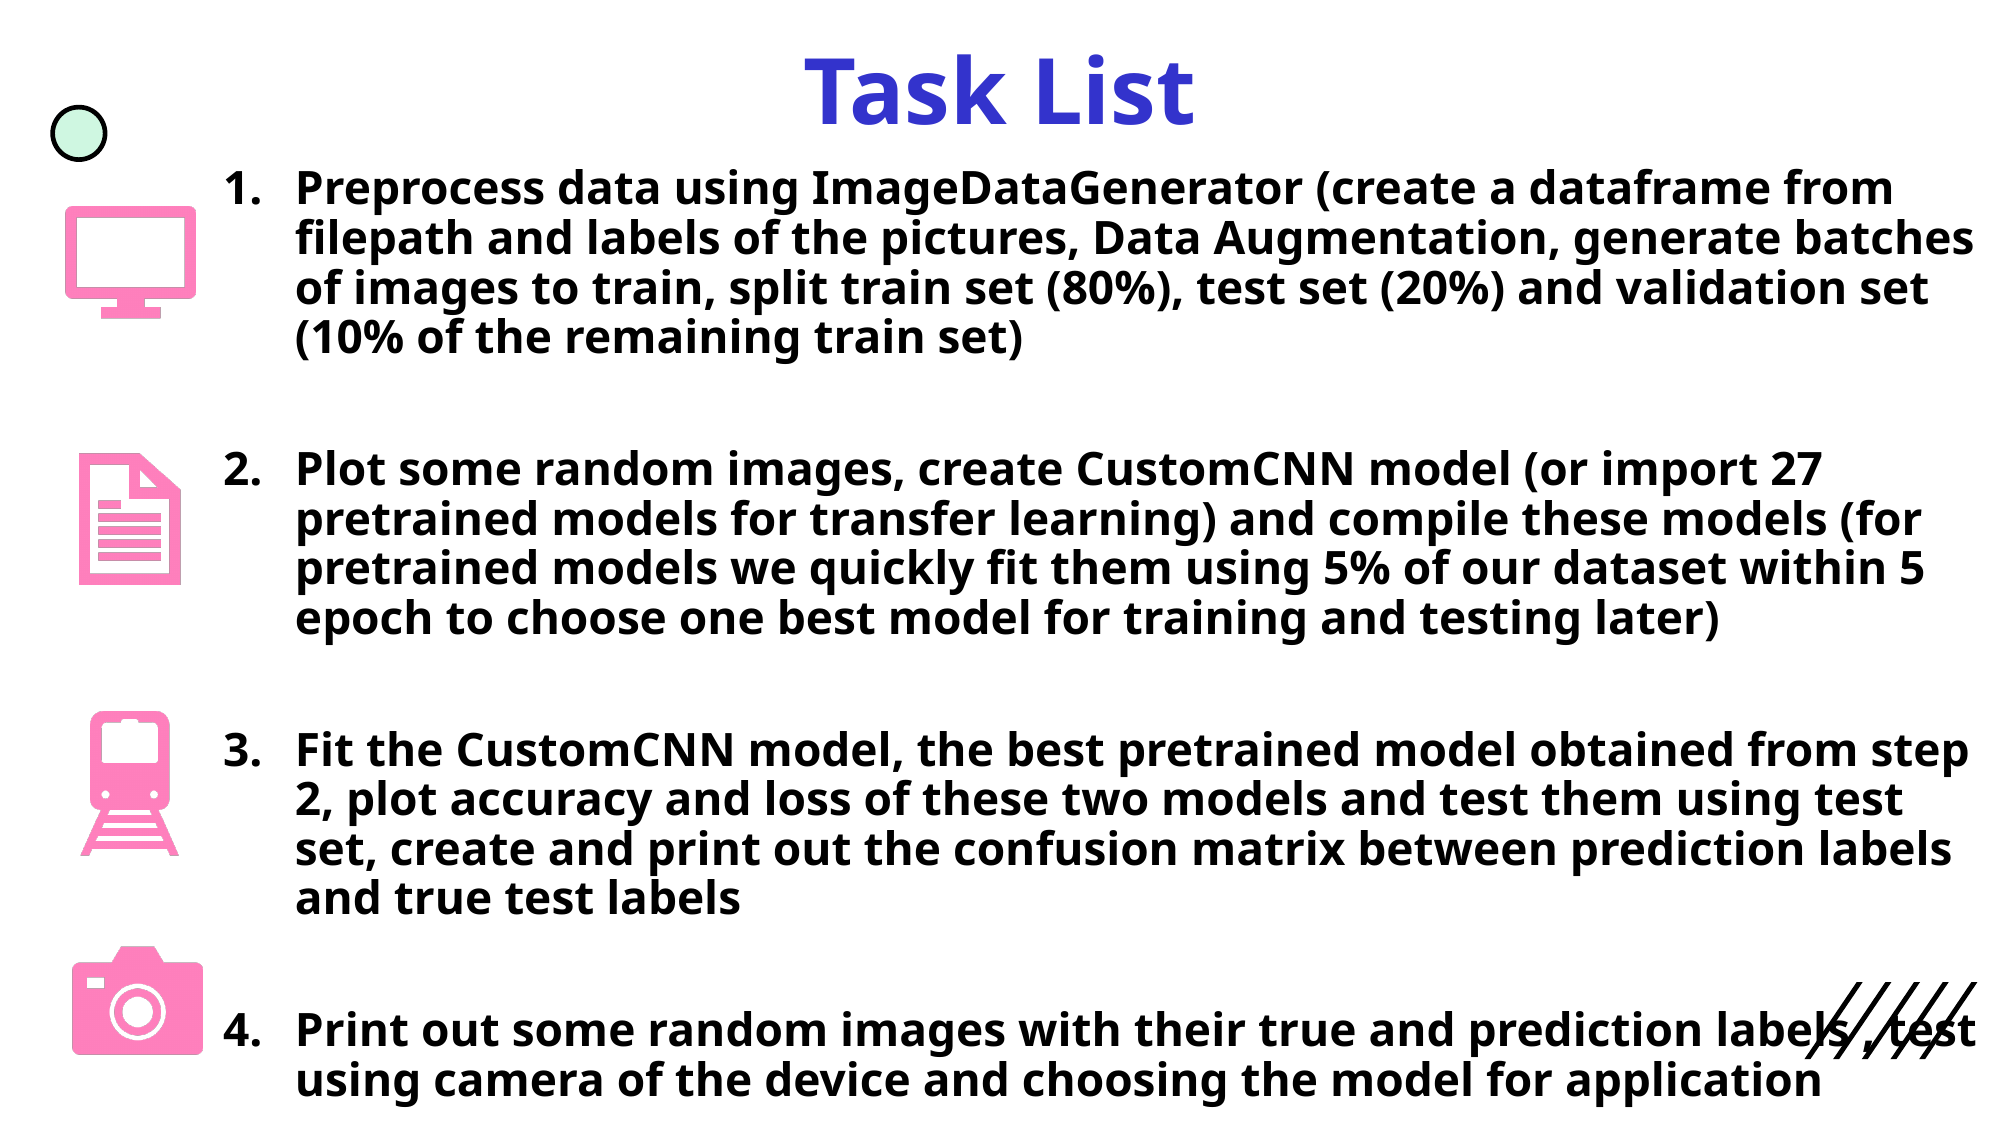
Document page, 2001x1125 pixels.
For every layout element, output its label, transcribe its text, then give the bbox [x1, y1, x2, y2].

text_box [51, 441, 208, 598]
text_box [52, 183, 209, 340]
list Preprocess data using ImageDataGenerator (create a dataframe from filepath and labels of the pictures, Data Augmentation, generate batches of images to train, split train set (80%), test set (20%) and validation set (10% of the remaining train set) Plot some random images, create CustomCNN model (or import 27 pretrained models for transfer learning) and compile these models (for pretrained models we quickly fit them using 5% of our dataset within 5 epoch to choose one best model for training and testing later) Fit the CustomCNN model, the best pretrained model obtained from step 2, plot accuracy and loss of these two models and test them using test set, create and print out the confusion matrix between prediction labels and true test labels Print out some random images with their true and prediction labels , test using camera of the device and choosing the model for application [208, 157, 2000, 1125]
text_box [51, 705, 208, 861]
text_box [59, 922, 216, 1079]
title Task List [137, 0, 1863, 183]
